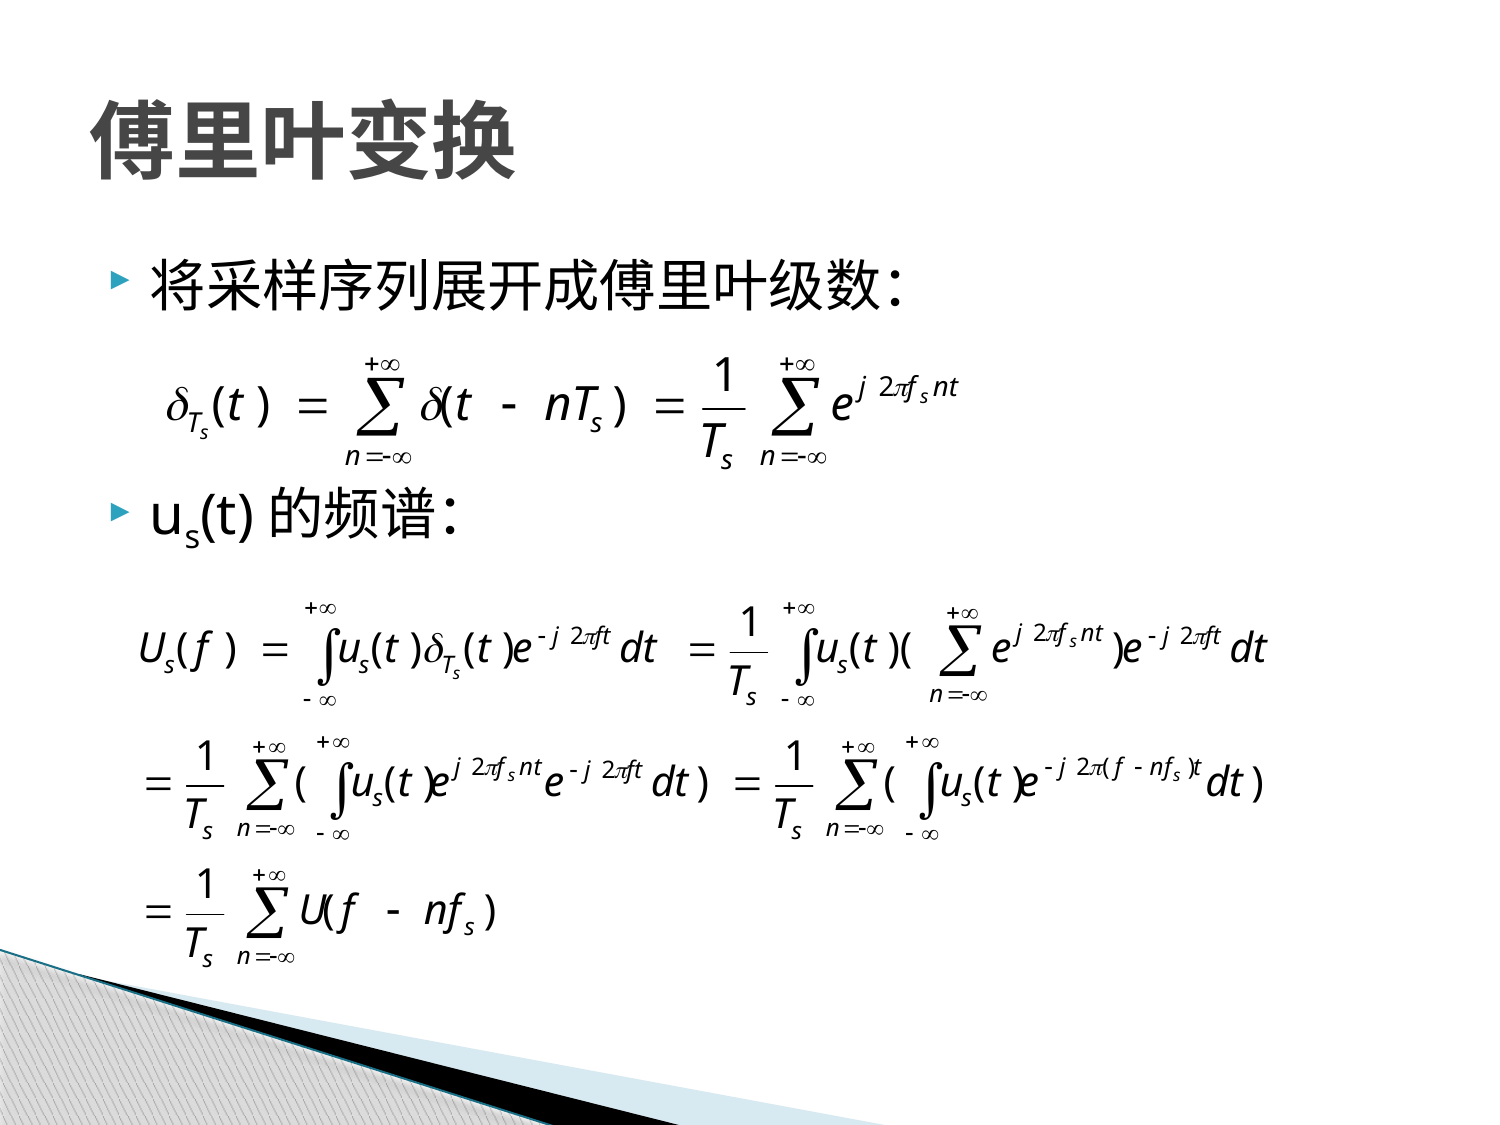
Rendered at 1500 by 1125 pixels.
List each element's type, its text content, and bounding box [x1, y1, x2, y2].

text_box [135, 585, 1282, 977]
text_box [159, 337, 975, 480]
title 傅里叶变换 [75, 45, 1425, 233]
list 将采样序列展开成傅里叶级数： us(t)的频谱： [75, 243, 1425, 575]
